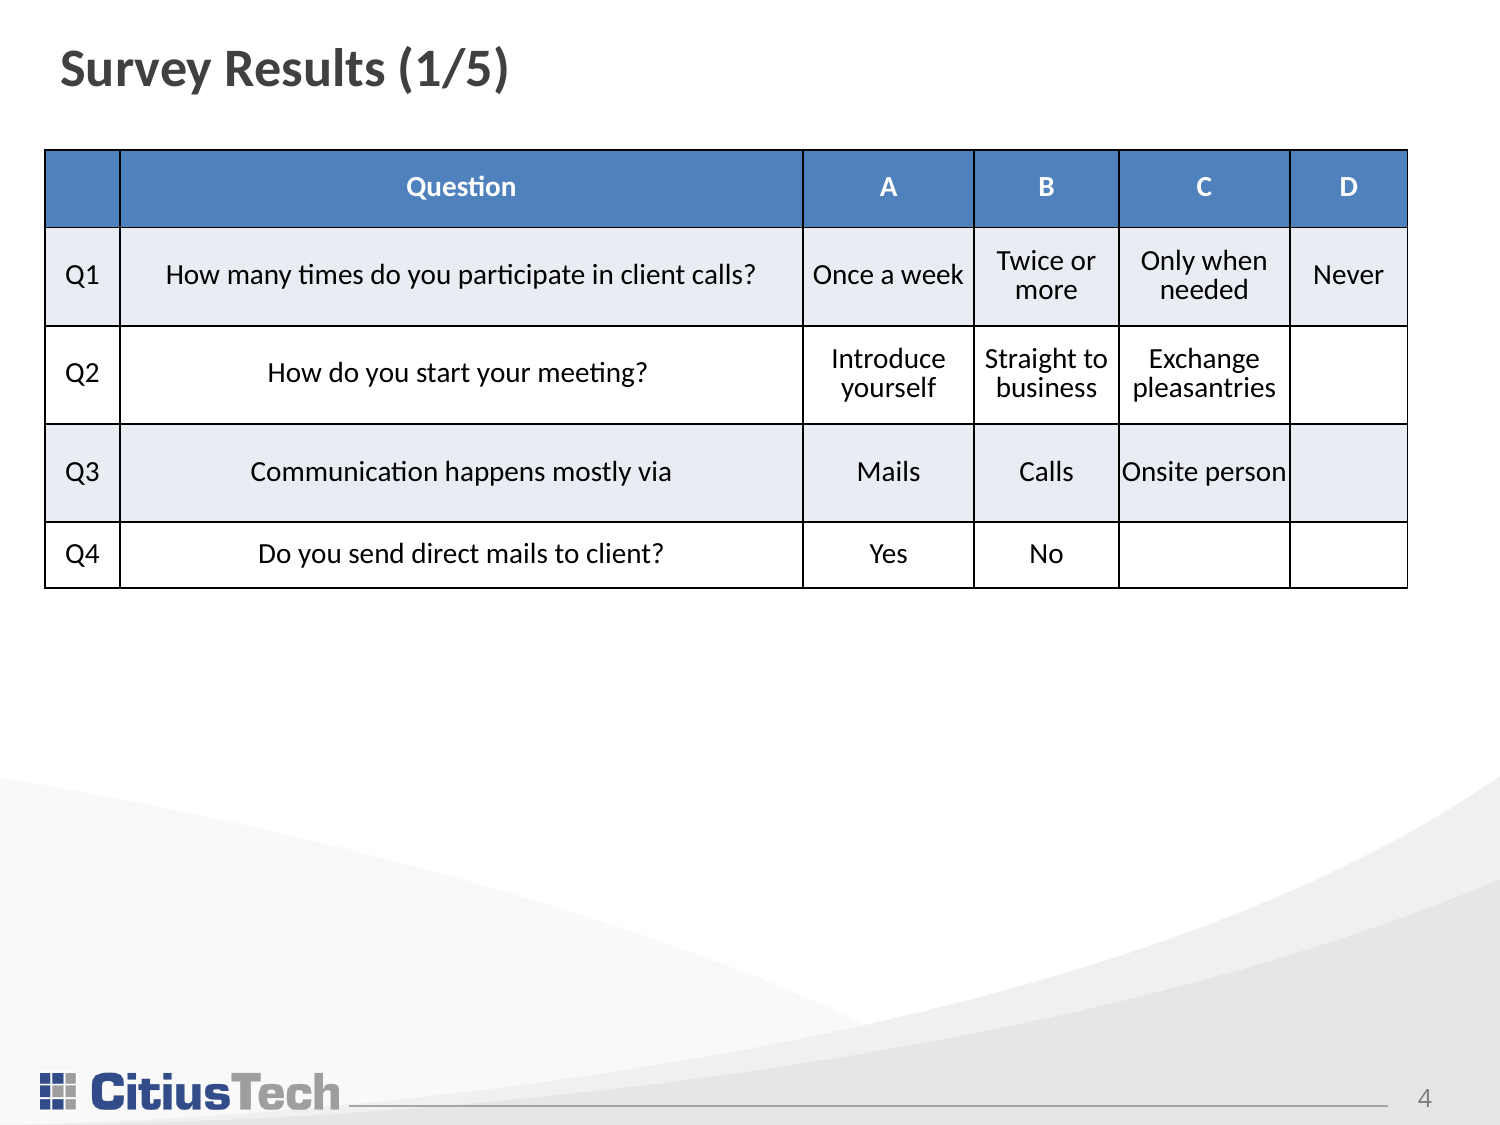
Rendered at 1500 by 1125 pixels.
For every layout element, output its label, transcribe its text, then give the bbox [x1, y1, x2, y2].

table_cell [1291, 523, 1407, 587]
table_cell Calls [975, 425, 1118, 521]
table_header B [975, 151, 1118, 227]
table_cell [1291, 425, 1407, 521]
table_cell Q3 [46, 425, 119, 521]
table_header C [1120, 151, 1289, 227]
table_cell Straight to business [975, 327, 1118, 423]
table_header [46, 151, 119, 227]
table_cell How many times do you participate in client calls? [121, 228, 802, 325]
table_cell Do you send direct mails to client? [121, 523, 802, 587]
table_cell Only when needed [1120, 228, 1289, 325]
table_cell Communication happens mostly via [121, 425, 802, 521]
table_cell Q4 [46, 523, 119, 587]
table_cell No [975, 523, 1118, 587]
table_cell Q2 [46, 327, 119, 423]
table_cell How do you start your meeting? [121, 327, 802, 423]
title Survey Results (1/5) [45, 17, 1451, 113]
table_cell Onsite person [1120, 425, 1289, 521]
table_cell [1291, 327, 1407, 423]
table_cell Never [1291, 228, 1407, 325]
table_cell Q1 [46, 228, 119, 325]
table_cell Twice or more [975, 228, 1118, 325]
table_cell Yes [804, 523, 973, 587]
table_cell Exchange pleasantries [1120, 327, 1289, 423]
table_cell Once a week [804, 228, 973, 325]
table_header D [1291, 151, 1407, 227]
table_header Question [121, 151, 802, 227]
picture [0, 0, 1500, 1125]
table_header A [804, 151, 973, 227]
table_cell Introduce yourself [804, 327, 973, 423]
table_cell [1120, 523, 1289, 587]
table_cell Mails [804, 425, 973, 521]
